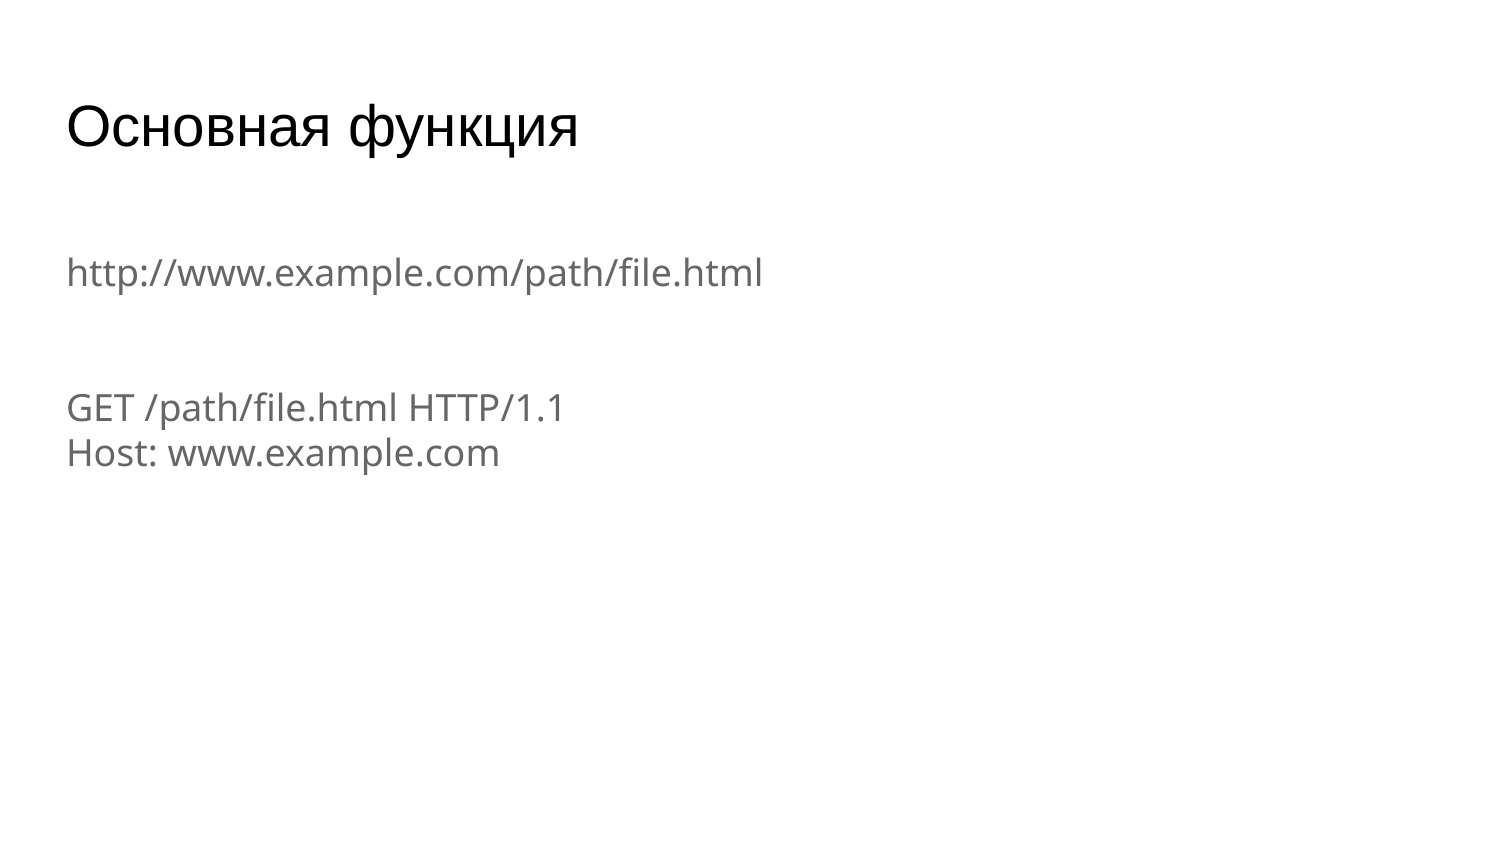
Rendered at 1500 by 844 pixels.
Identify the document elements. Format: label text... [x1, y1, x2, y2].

title Основная функция [51, 72, 1449, 167]
list http://www.example.com/path/file.html GET /path/file.html HTTP/1.1 Host: www.example.com [51, 189, 1449, 750]
